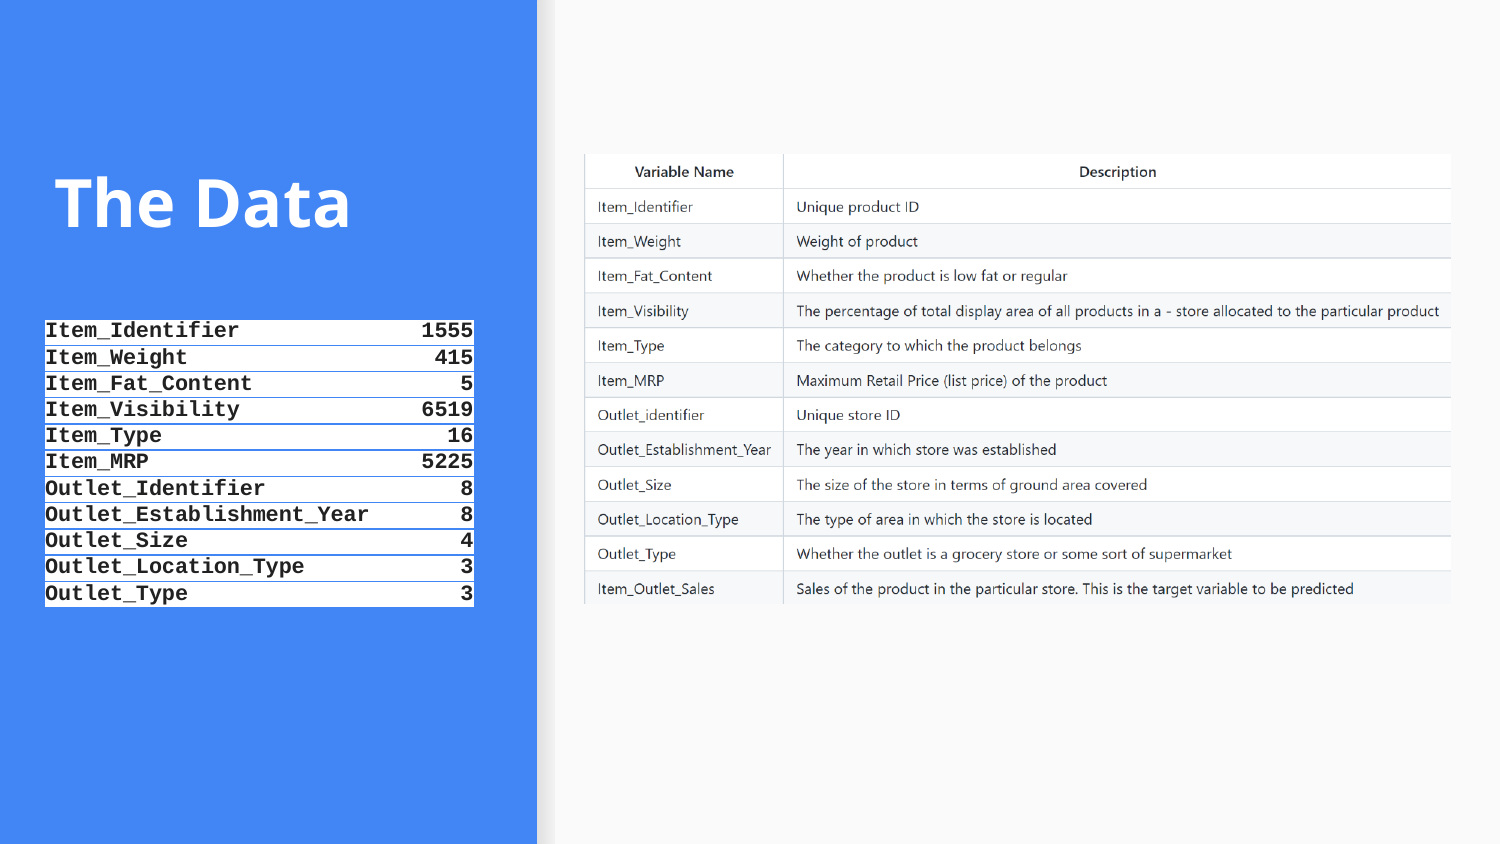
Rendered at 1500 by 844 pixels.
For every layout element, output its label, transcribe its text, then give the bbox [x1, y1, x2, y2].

title The Data [39, 99, 500, 257]
picture [584, 154, 1451, 604]
text_box Item_Identifier 1555 Item_Weight 415 Item_Fat_Content 5 Item_Visibility 6519 Item_Type 16 Item_MRP 5225 Outlet_Identifier 8 Outlet_Establishment_Year 8 Outlet_Size 4 Outlet_Location_Type 3 Outlet_Type 3 [30, 301, 541, 655]
